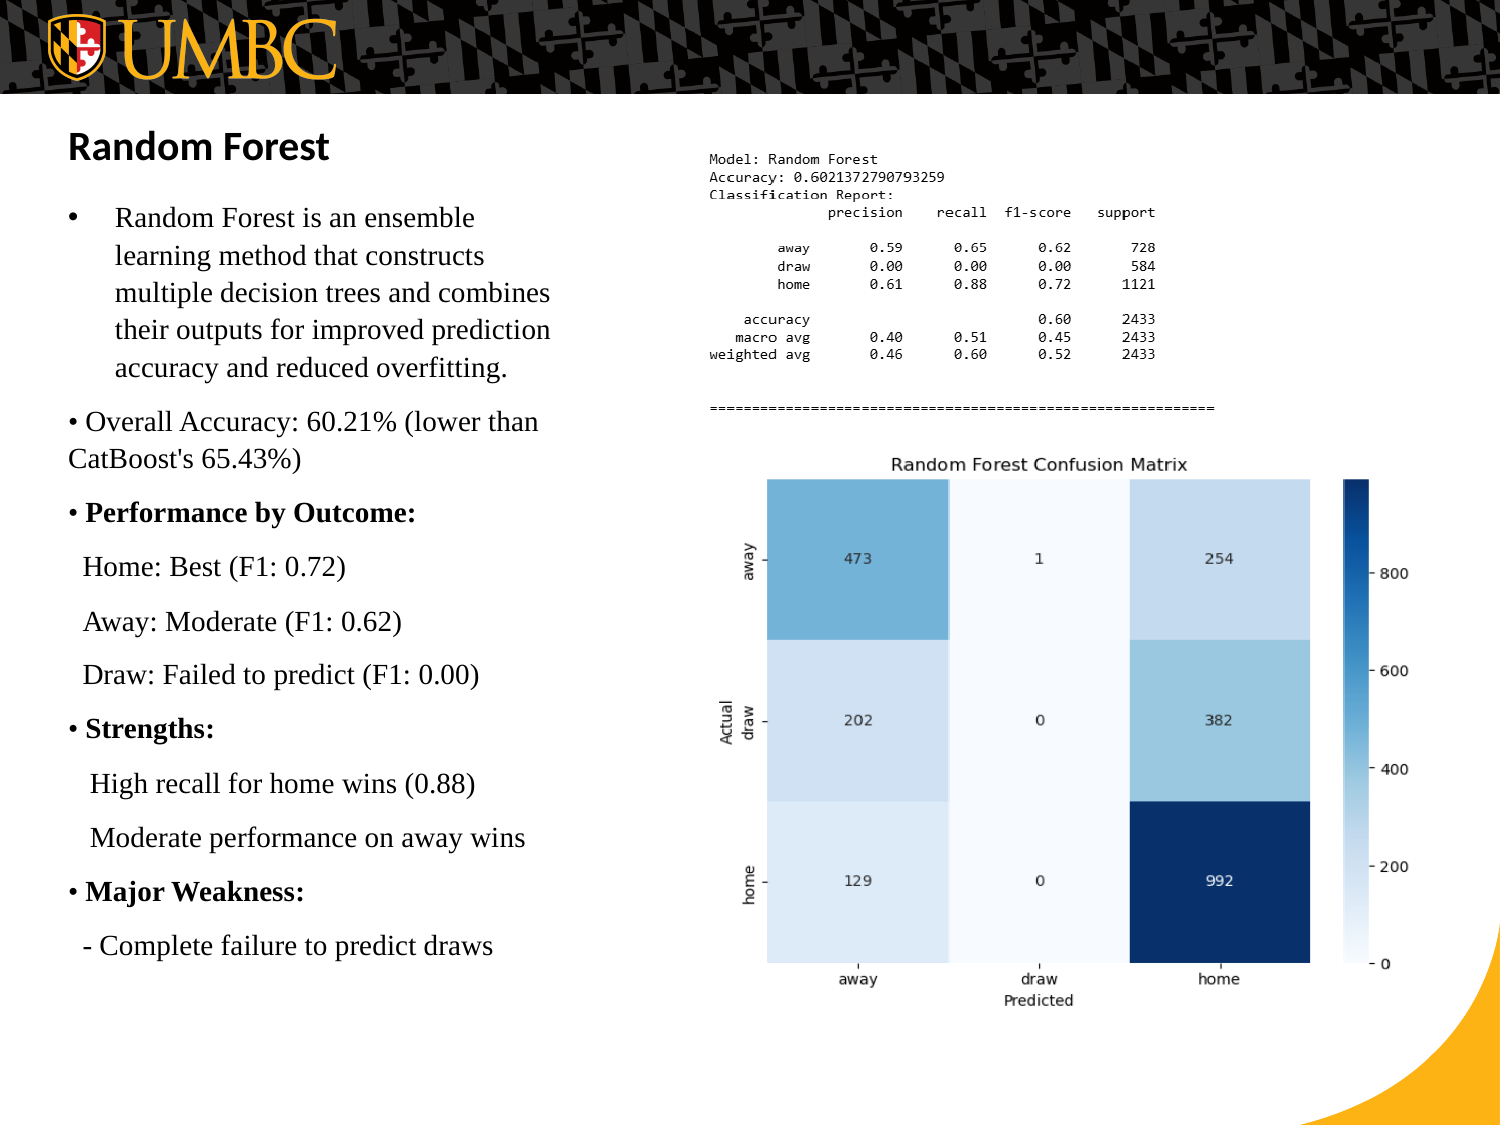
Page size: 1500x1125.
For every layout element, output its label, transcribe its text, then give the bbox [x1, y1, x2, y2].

picture [685, 149, 1500, 1125]
title Random Forest [53, 89, 547, 177]
list Random Forest is an ensemble learning method that constructs multiple decision trees and combines their outputs for improved prediction accuracy and reduced overfitting. • Overall Accuracy: 60.21% (lower than CatBoost's 65.43%) • Performance by Outcome: Home: Best (F1: 0.72) Away: Moderate (F1: 0.62) Draw: Failed to predict (F1: 0.00) • Strengths: High recall for home wins (0.88) Moderate performance on away wins • Major Weakness: - Complete failure to predict draws [53, 188, 569, 1042]
picture [0, 0, 1500, 94]
